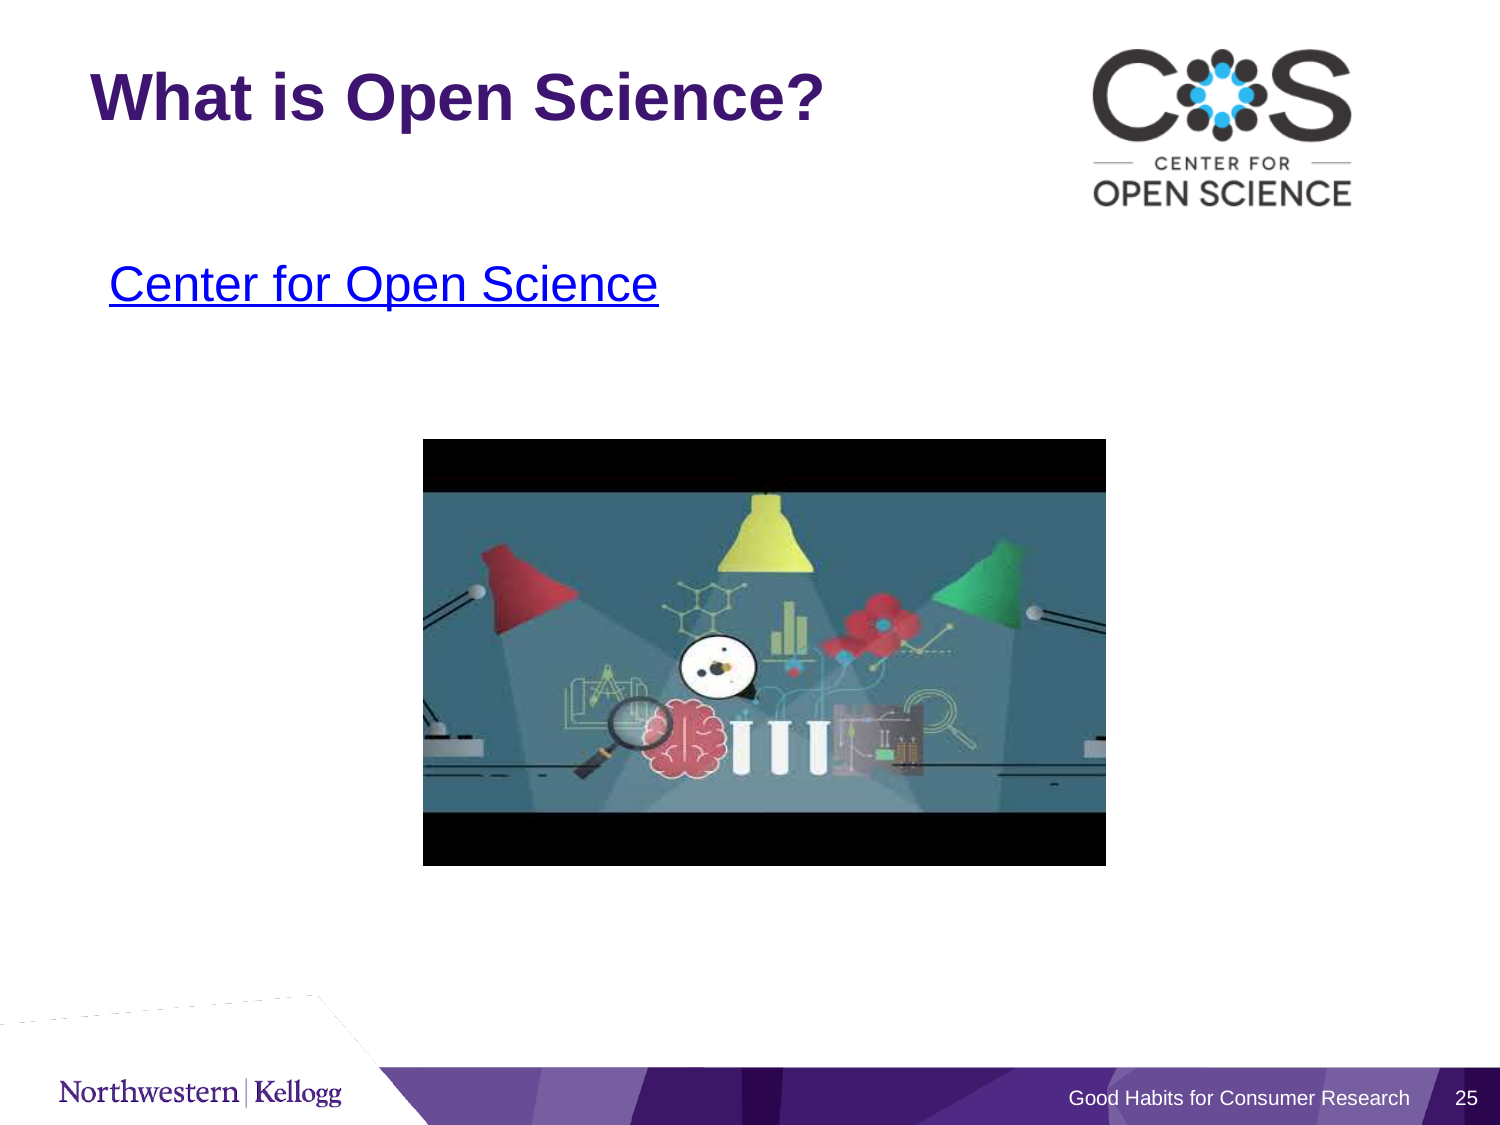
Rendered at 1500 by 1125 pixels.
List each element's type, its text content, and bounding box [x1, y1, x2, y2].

footer Good Habits for Consumer Research [750, 1067, 1425, 1125]
slide_number 25 [1425, 1067, 1494, 1125]
list Center for Open Science [75, 243, 1425, 987]
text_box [422, 438, 1107, 867]
title What is Open Science? [75, 0, 1425, 188]
picture [0, 0, 1500, 1125]
